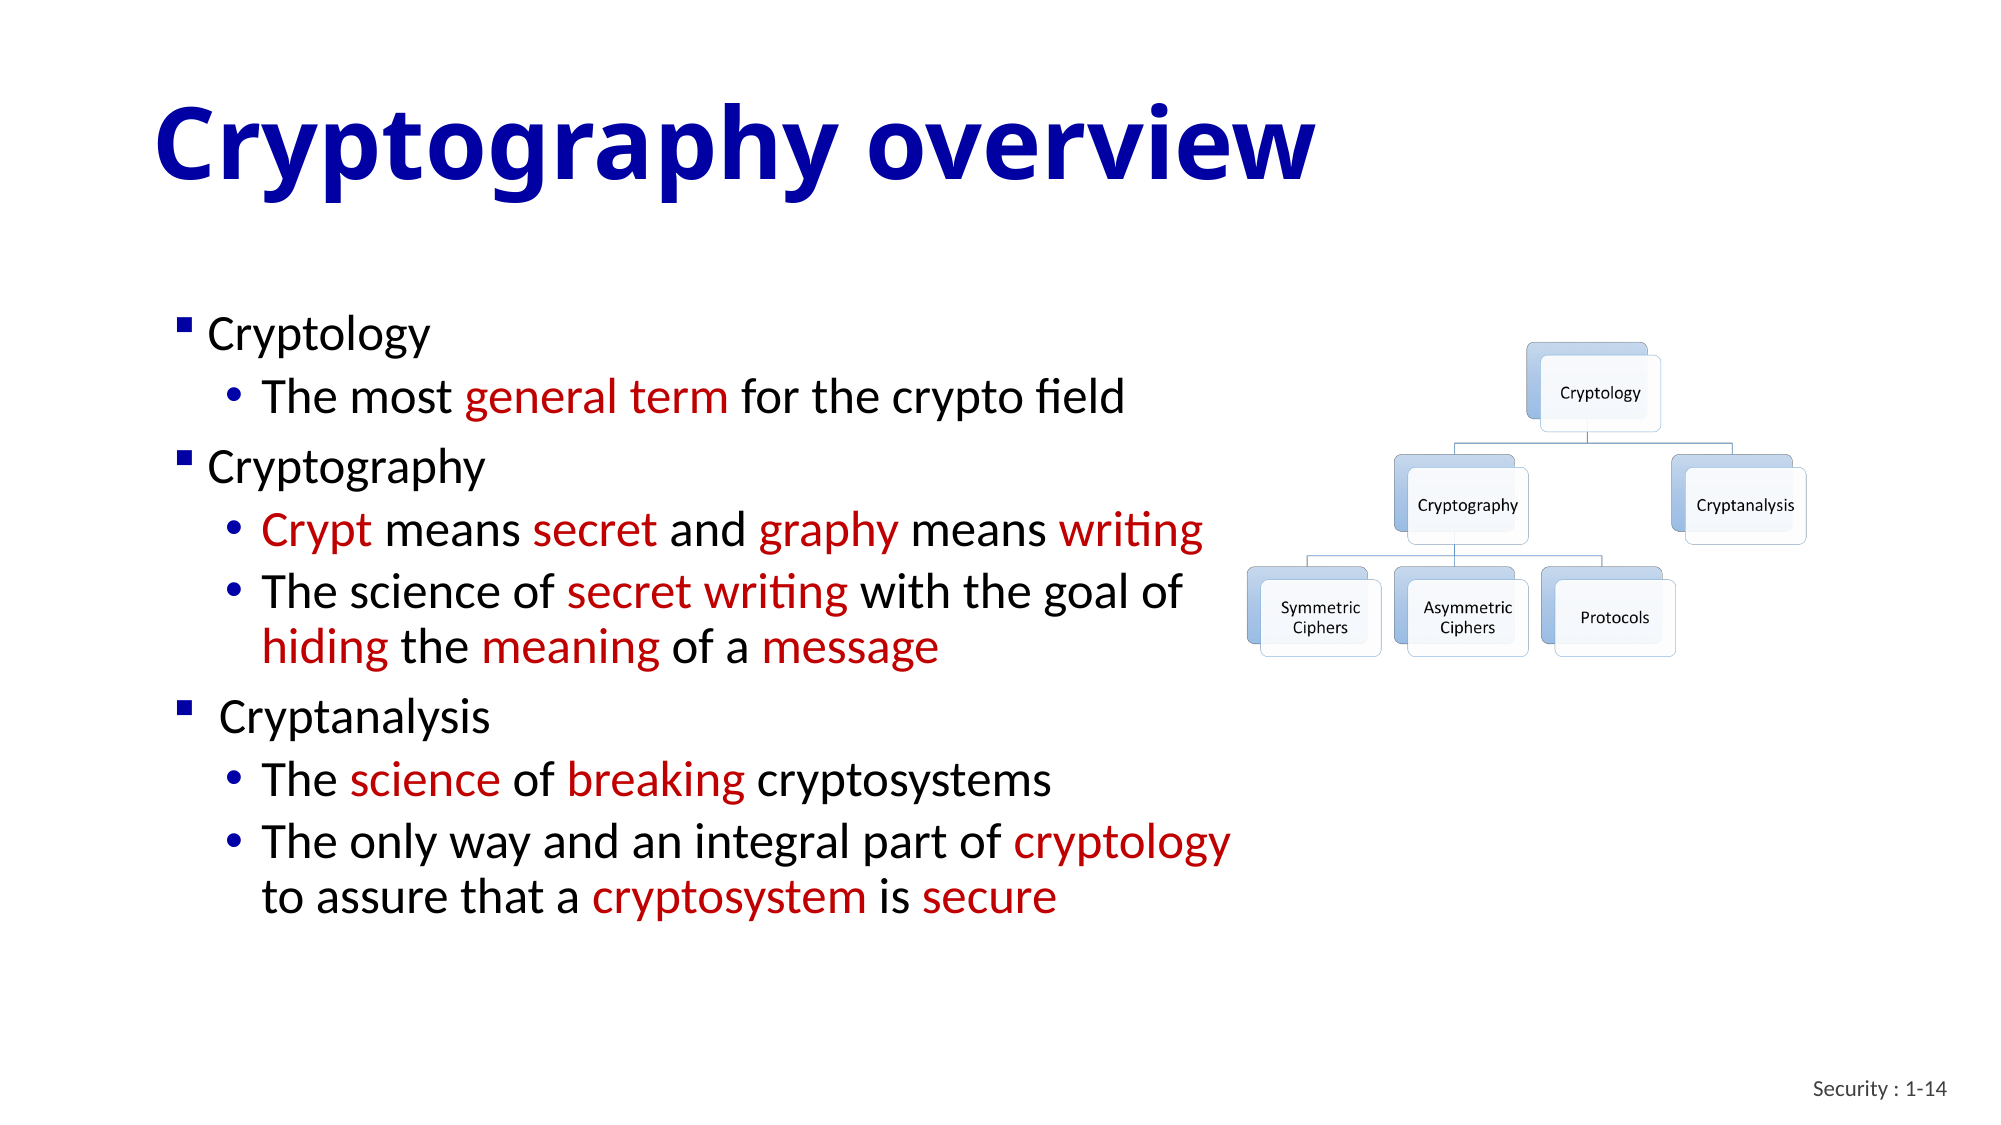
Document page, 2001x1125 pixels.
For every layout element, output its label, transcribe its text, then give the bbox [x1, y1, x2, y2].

title Cryptography overview [137, 74, 1863, 221]
list Cryptology The most general term for the crypto field Cryptography Crypt means secret and graphy means writing The science of secret writing with the goal of hiding the meaning of a message Cryptanalysis The science of breaking cryptosystems The only way and an integral part of cryptology to assure that a cryptosystem is secure [137, 299, 1247, 1014]
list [1246, 341, 1810, 657]
slide_number Security : 1-14 [1512, 1056, 1963, 1117]
